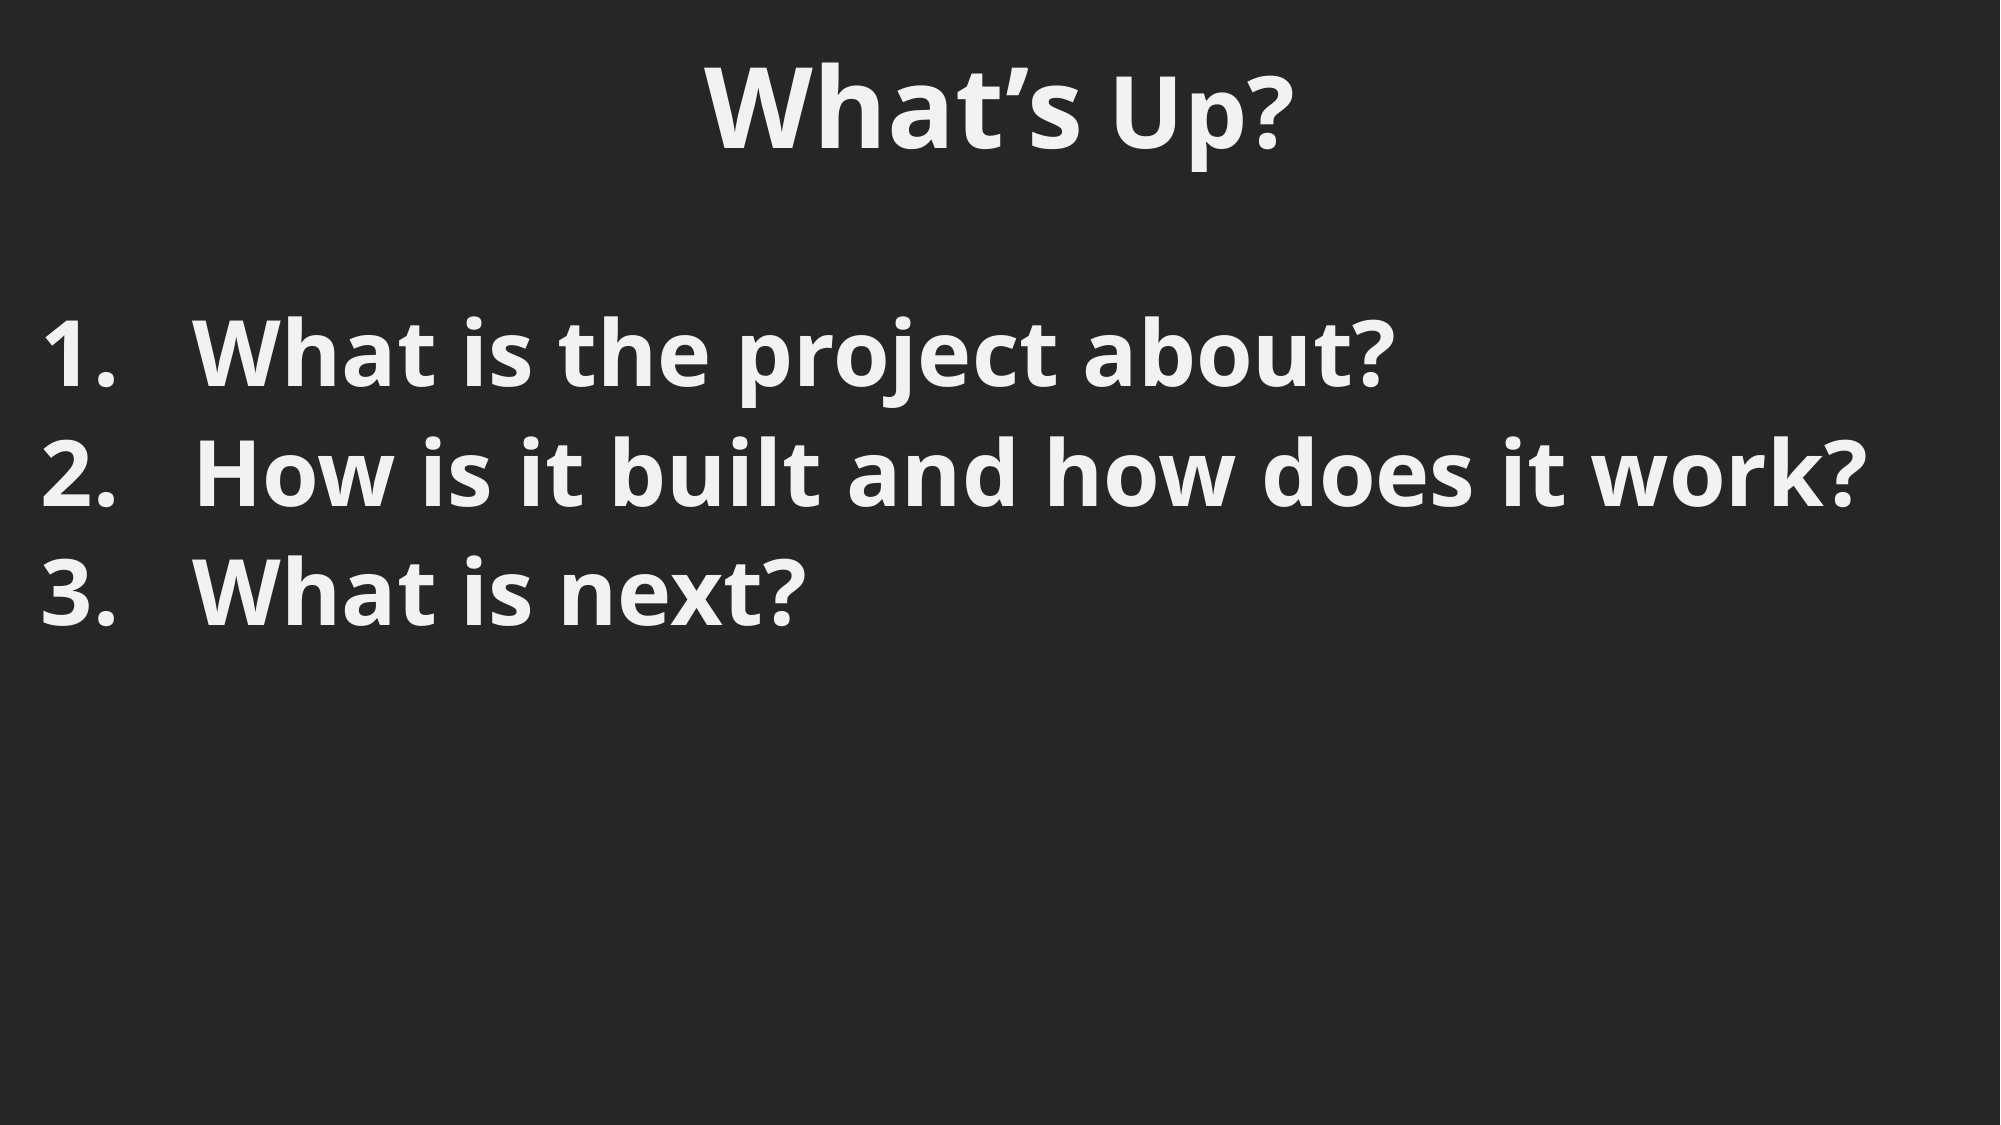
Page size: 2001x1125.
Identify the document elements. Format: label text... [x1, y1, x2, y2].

list What is the project about? How is it built and how does it work? What is next? [25, 299, 1967, 1014]
title What’s Up? [0, 3, 2000, 221]
